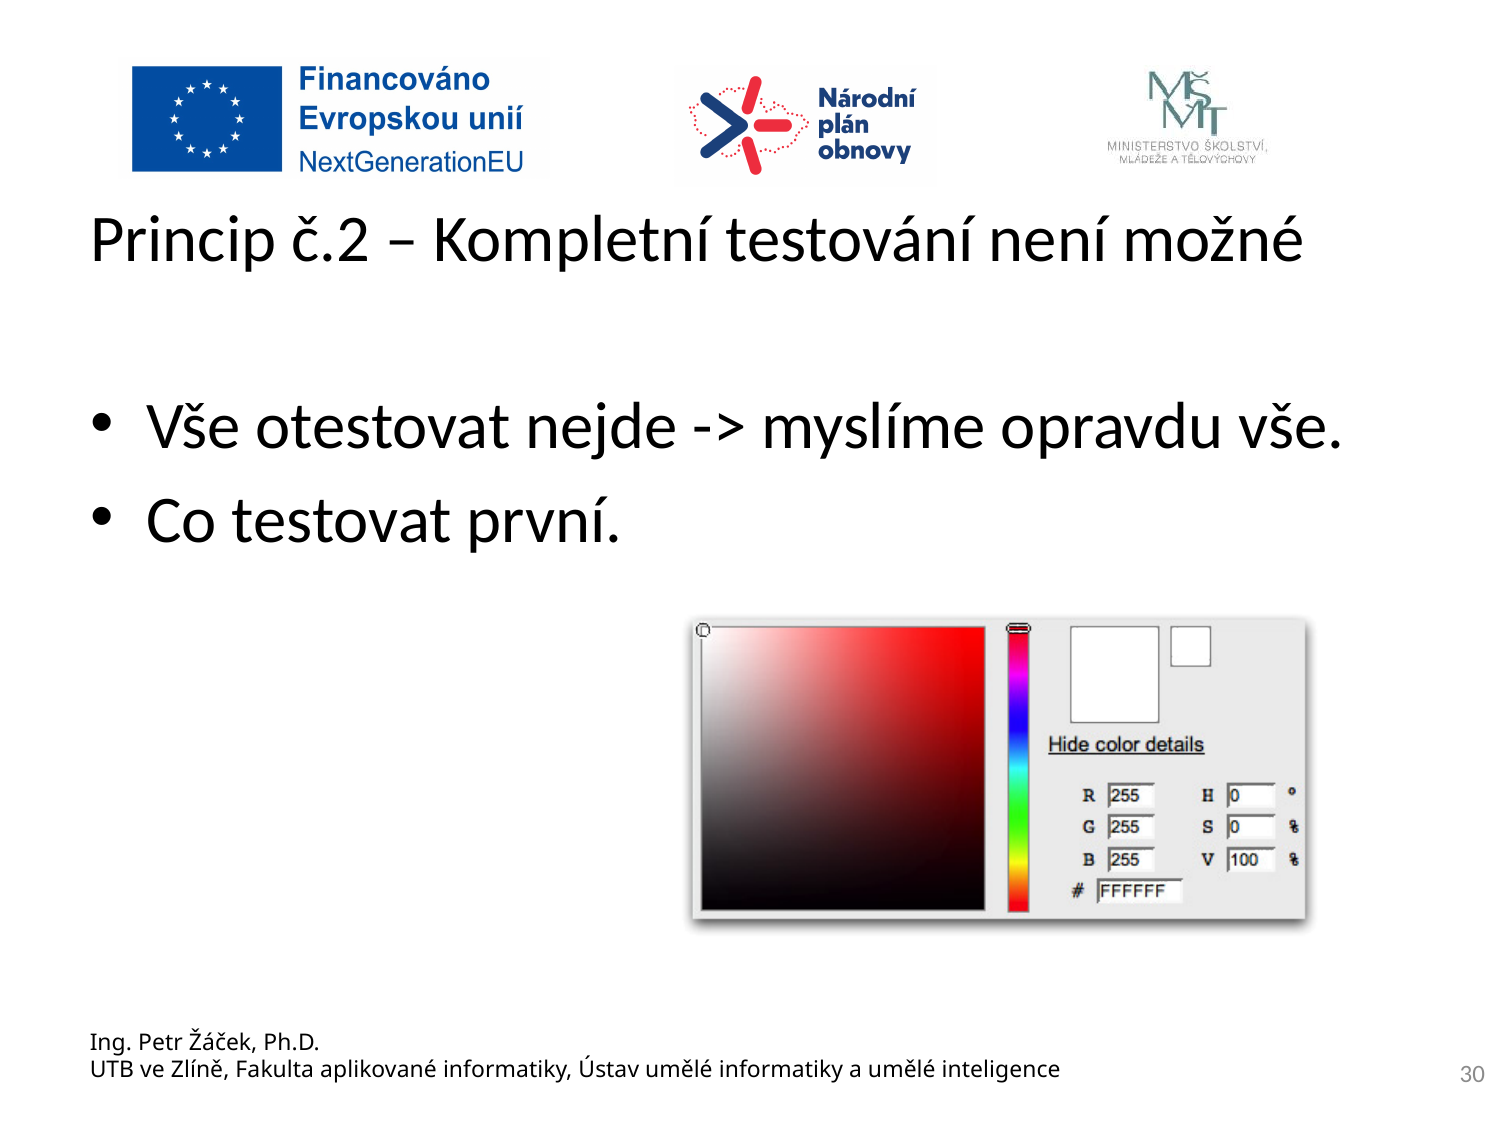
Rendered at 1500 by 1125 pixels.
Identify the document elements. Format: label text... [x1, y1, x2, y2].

picture [679, 605, 1321, 938]
list Princip č.2 – Kompletní testování není možné Vše otestovat nejde -> myslíme opravdu vše. Co testovat první. [75, 187, 1425, 1007]
picture [1099, 64, 1276, 172]
picture [674, 64, 937, 187]
slide_number 30 [1425, 1042, 1500, 1103]
picture [118, 57, 550, 179]
text_box Ing. Petr Žáček, Ph.D. UTB ve Zlíně, Fakulta aplikované informatiky, Ústav umělé informatiky a umělé inteligence [75, 1019, 1199, 1103]
